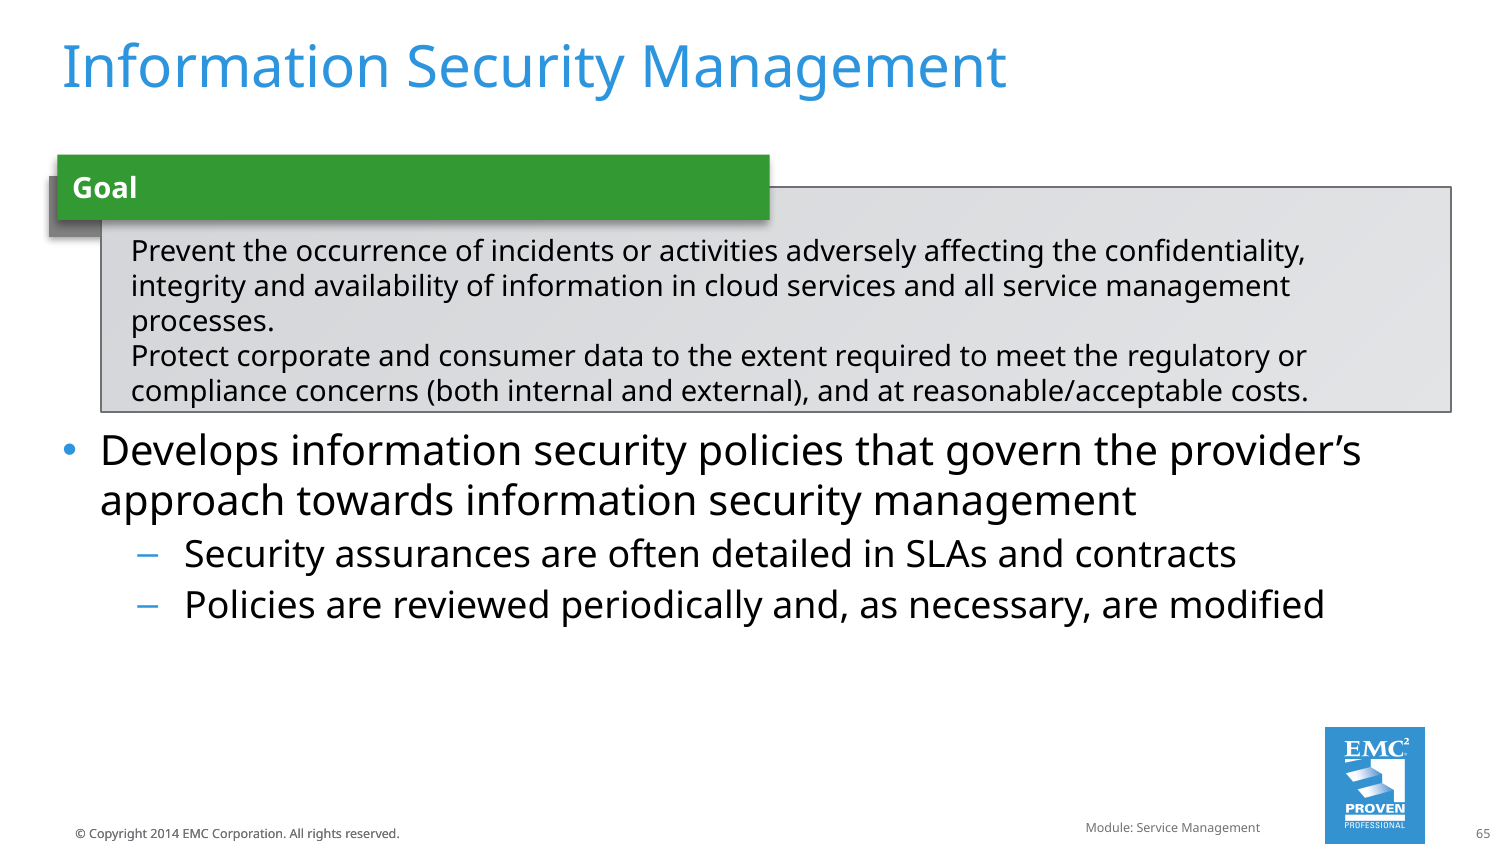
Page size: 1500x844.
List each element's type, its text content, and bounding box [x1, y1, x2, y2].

footer Module: Service Management [425, 812, 1275, 835]
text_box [48, 154, 1452, 413]
picture [1325, 727, 1425, 844]
title Information Security Management [62, 37, 1450, 113]
list Develops information security policies that govern the provider’s approach towards information security management Security assurances are often detailed in SLAs and contracts Policies are reviewed periodically and, as necessary, are modified [62, 423, 1450, 640]
